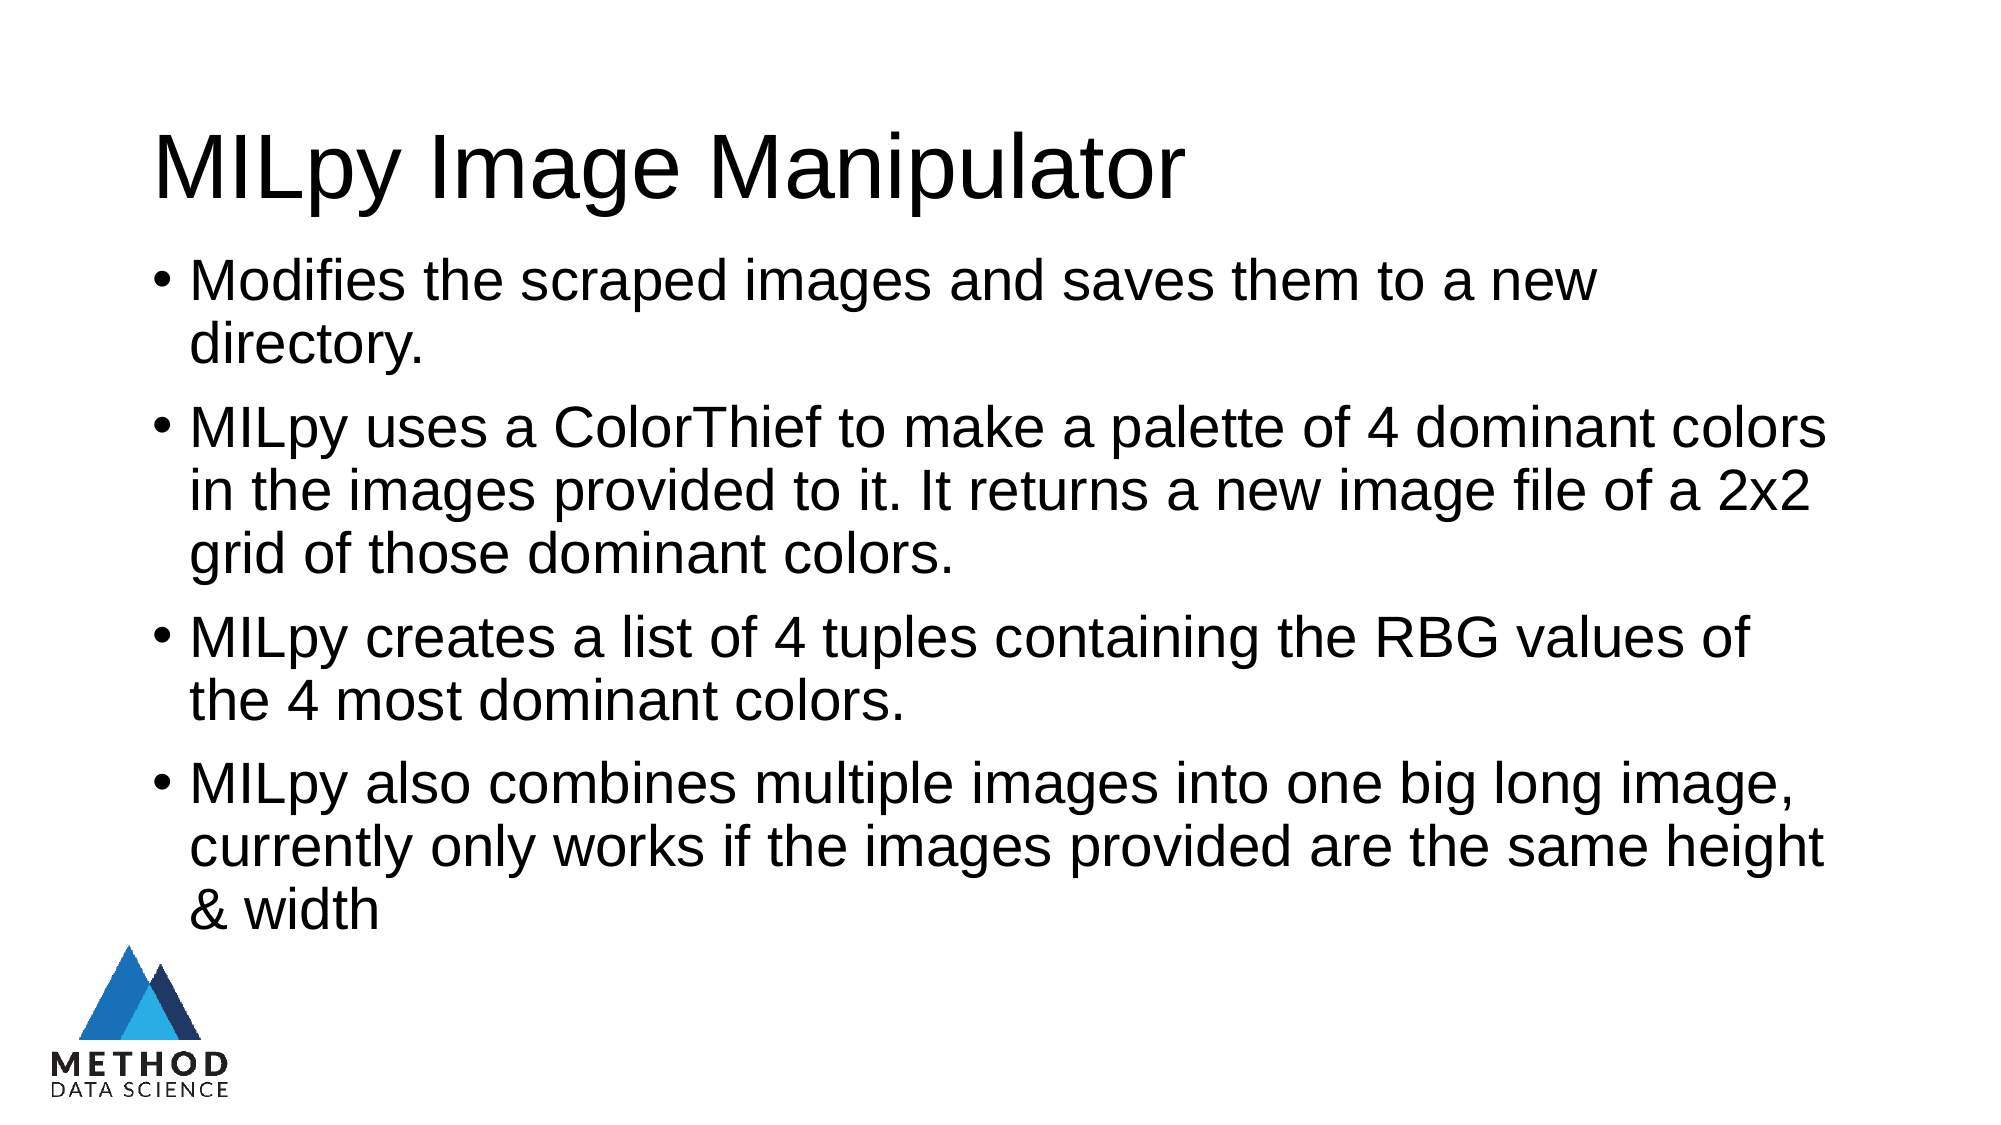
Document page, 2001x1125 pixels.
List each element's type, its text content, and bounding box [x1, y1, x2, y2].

picture [44, 934, 235, 1107]
list Modifies the scraped images and saves them to a new directory. MILpy uses a ColorThief to make a palette of 4 dominant colors in the images provided to it. It returns a new image file of a 2x2 grid of those dominant colors. MILpy creates a list of 4 tuples containing the RBG values of the 4 most dominant colors. MILpy also combines multiple images into one big long image, currently only works if the images provided are the same height & width [137, 242, 1863, 957]
title MILpy Image Manipulator [137, 59, 1863, 242]
